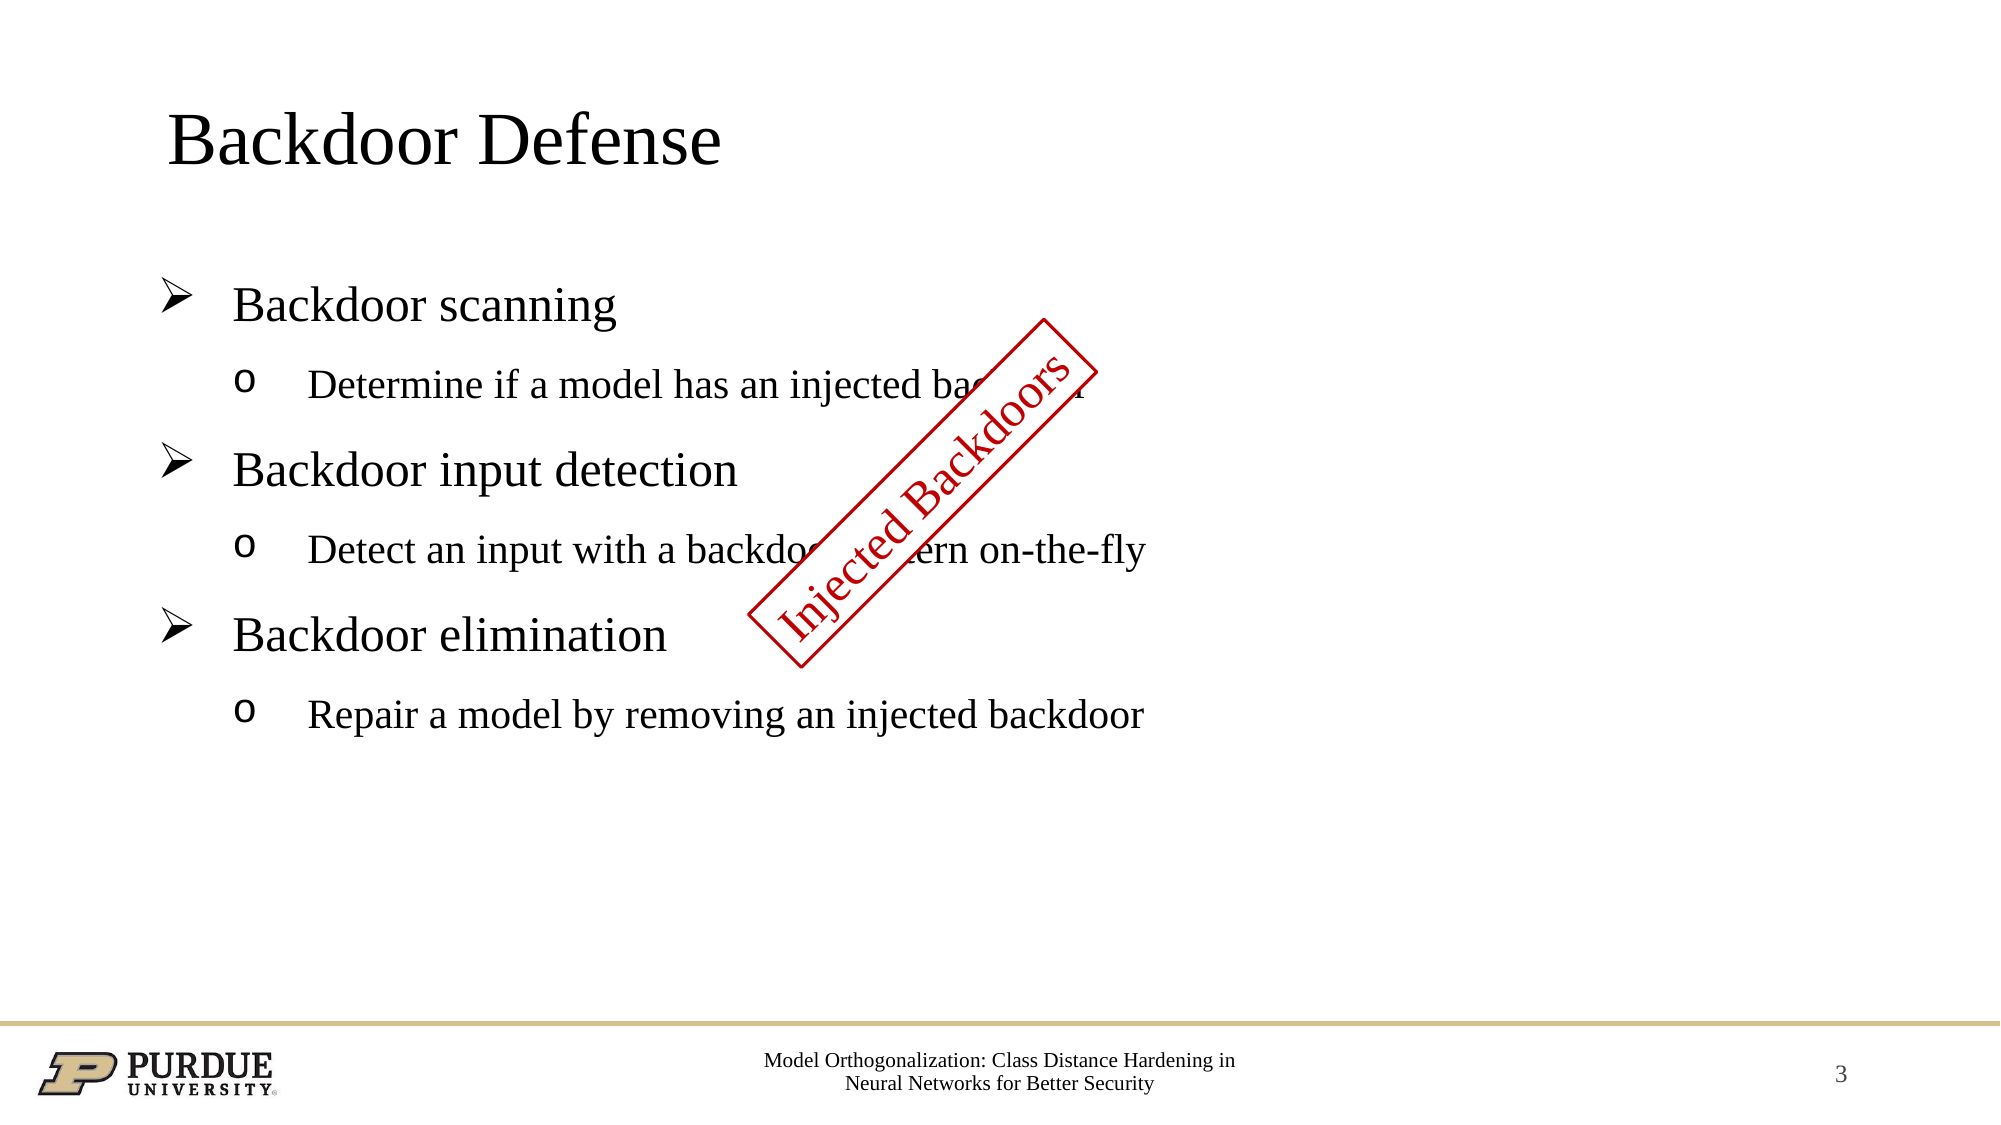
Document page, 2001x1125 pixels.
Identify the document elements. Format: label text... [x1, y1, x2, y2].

text_box Backdoor scanning Determine if a model has an injected backdoor Backdoor input detection Detect an input with a backdoor pattern on-the-fly Backdoor elimination Repair a model by removing an injected backdoor [142, 234, 1163, 744]
text_box Backdoor Defense [152, 81, 739, 187]
text_box Injected Backdoors [748, 319, 1097, 668]
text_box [0, 1023, 2000, 1103]
